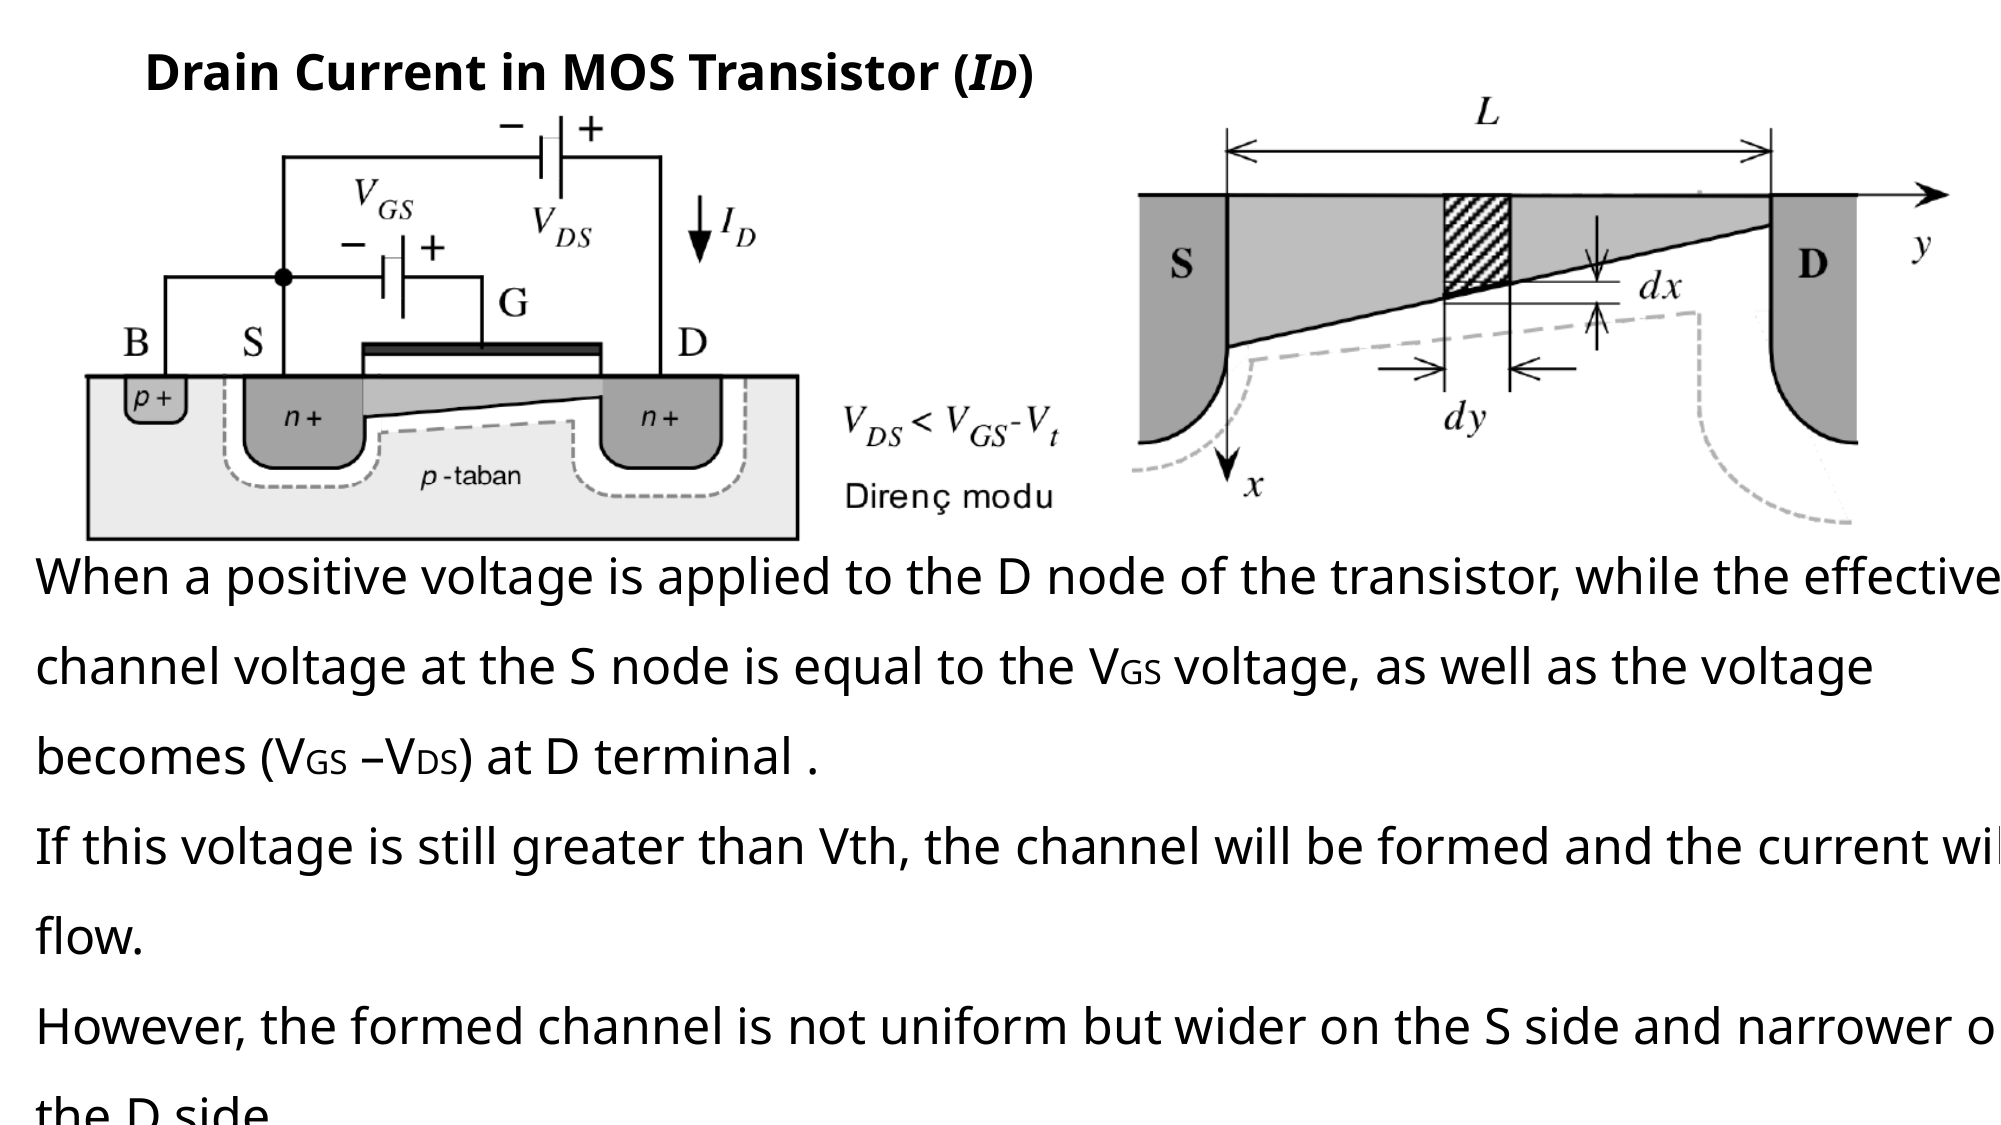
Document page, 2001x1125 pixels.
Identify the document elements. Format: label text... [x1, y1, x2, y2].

text_box Drain Current in MOS Transistor (ID) [129, 33, 1050, 107]
text_box When a positive voltage is applied to the D node of the transistor, while the effective channel voltage at the S node is equal to the VGS voltage, as well as the voltage becomes (VGS –VDS) at D terminal . If this voltage is still greater than Vth, the channel will be formed and the current will flow. However, the formed channel is not uniform but wider on the S side and narrower on the D side. [0, 507, 2000, 1125]
picture [1097, 93, 1970, 538]
picture [68, 108, 1070, 558]
